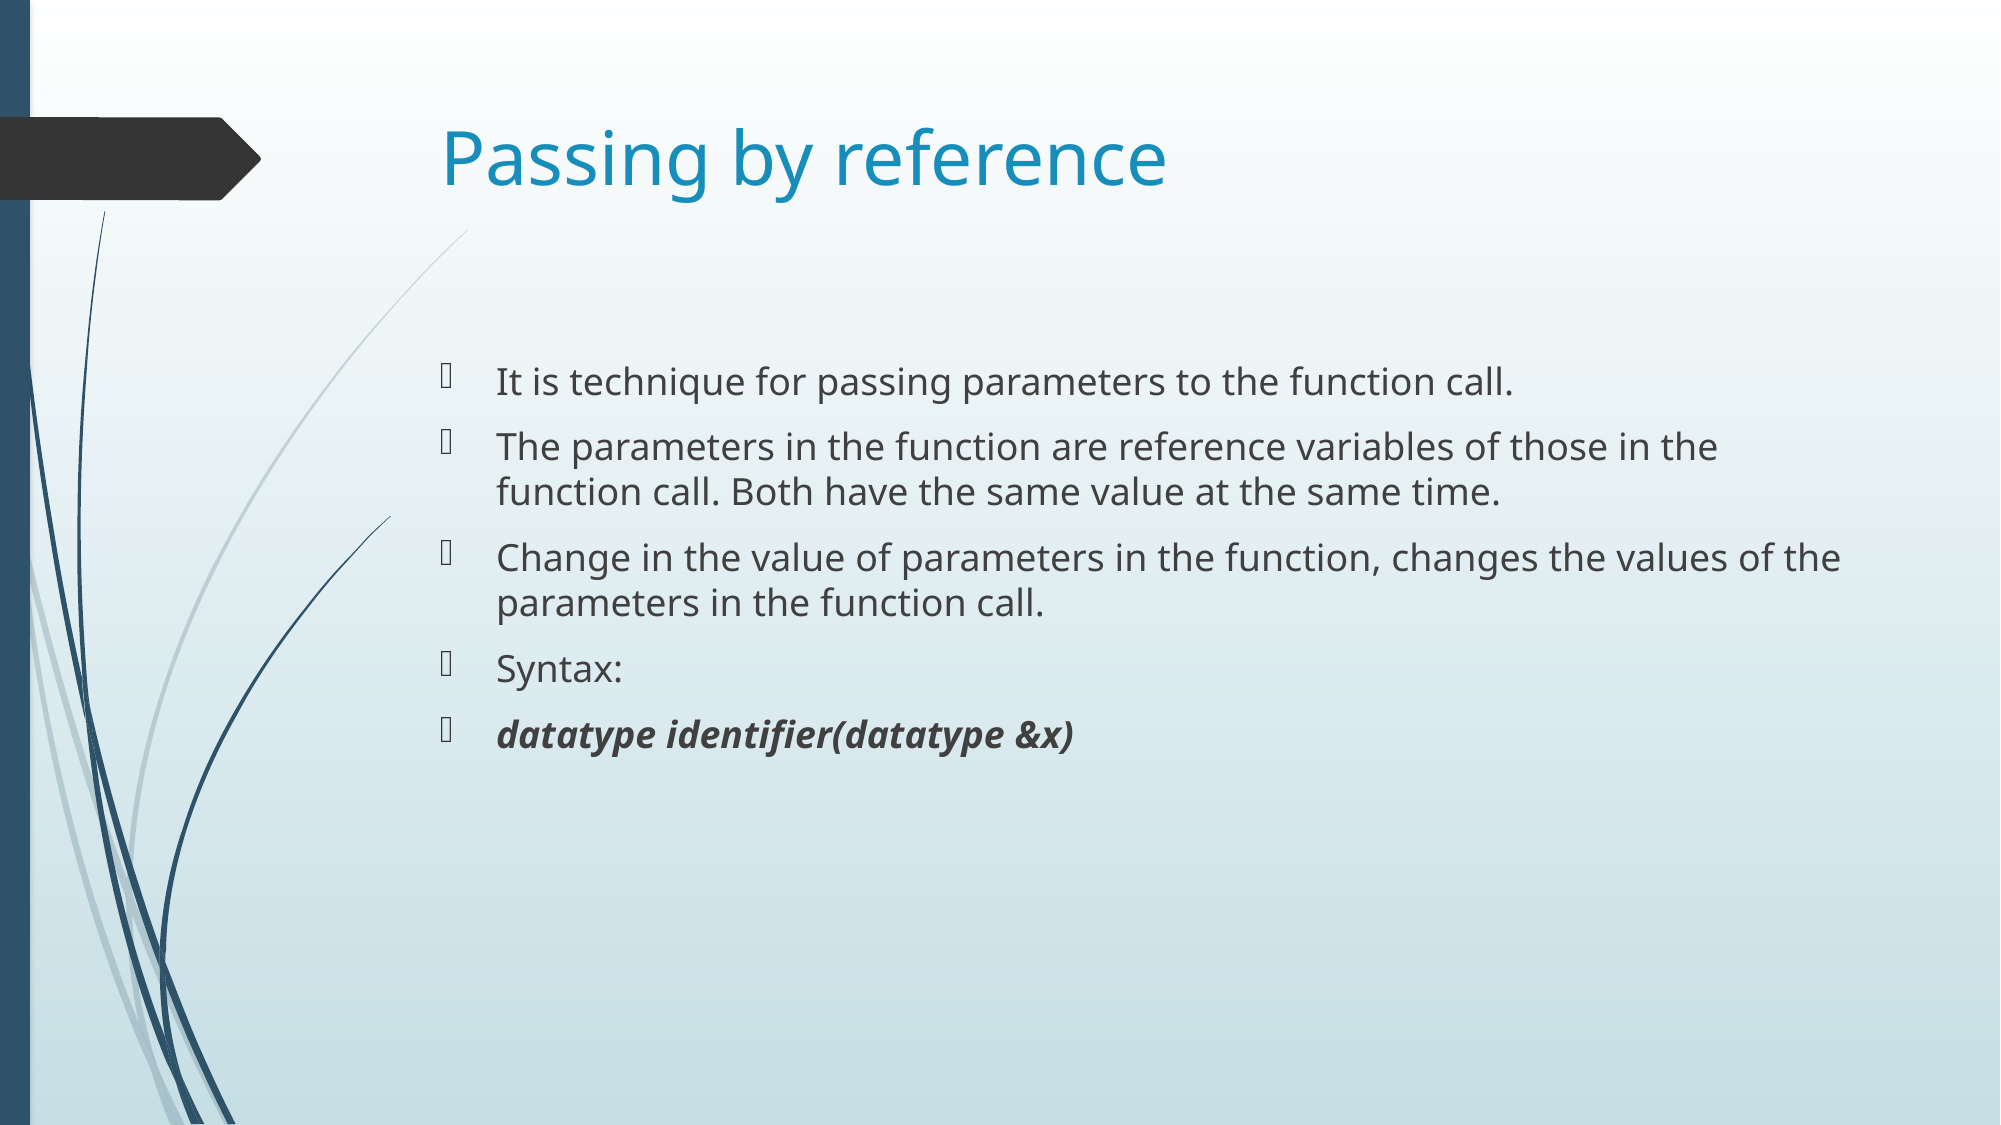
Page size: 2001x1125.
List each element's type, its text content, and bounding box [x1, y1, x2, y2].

title Passing by reference [425, 102, 1888, 313]
list It is technique for passing parameters to the function call. The parameters in the function are reference variables of those in the function call. Both have the same value at the same time. Change in the value of parameters in the function, changes the values of the parameters in the function call. Syntax: datatype identifier(datatype &x) [424, 350, 1888, 970]
